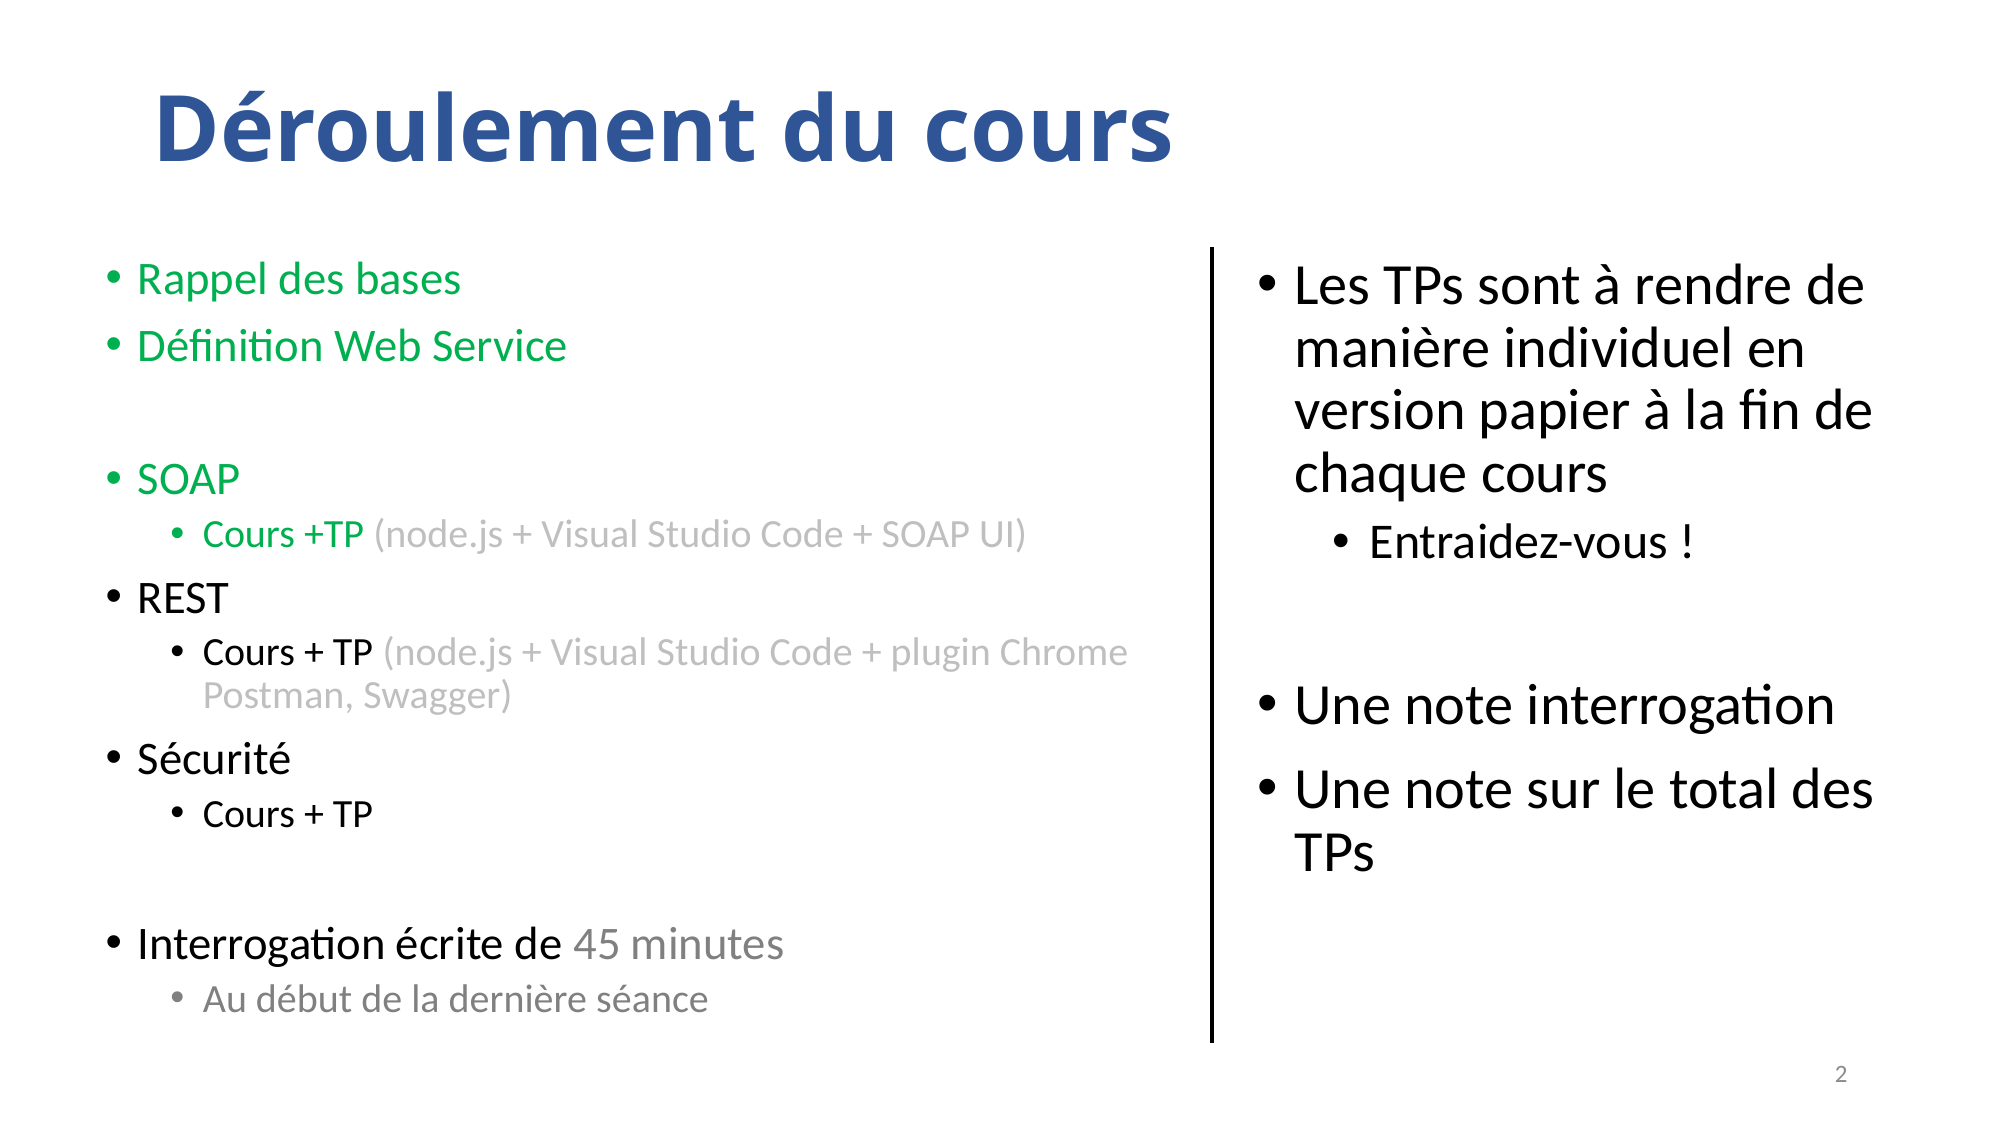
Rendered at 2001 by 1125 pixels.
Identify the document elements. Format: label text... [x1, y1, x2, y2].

title Déroulement du cours [137, 23, 1863, 241]
slide_number 2 [1412, 1042, 1863, 1103]
list Rappel des bases Définition Web Service SOAP Cours +TP (node.js + Visual Studio Code + SOAP UI) REST Cours + TP (node.js + Visual Studio Code + plugin Chrome Postman, Swagger) Sécurité Cours + TP Interrogation écrite de 45 minutes Au début de la dernière séance [90, 246, 1182, 1037]
text_box Les TPs sont à rendre de manière individuel en version papier à la fin de chaque cours Entraidez-vous ! Une note interrogation Une note sur le total des TPs [1242, 246, 1967, 1037]
